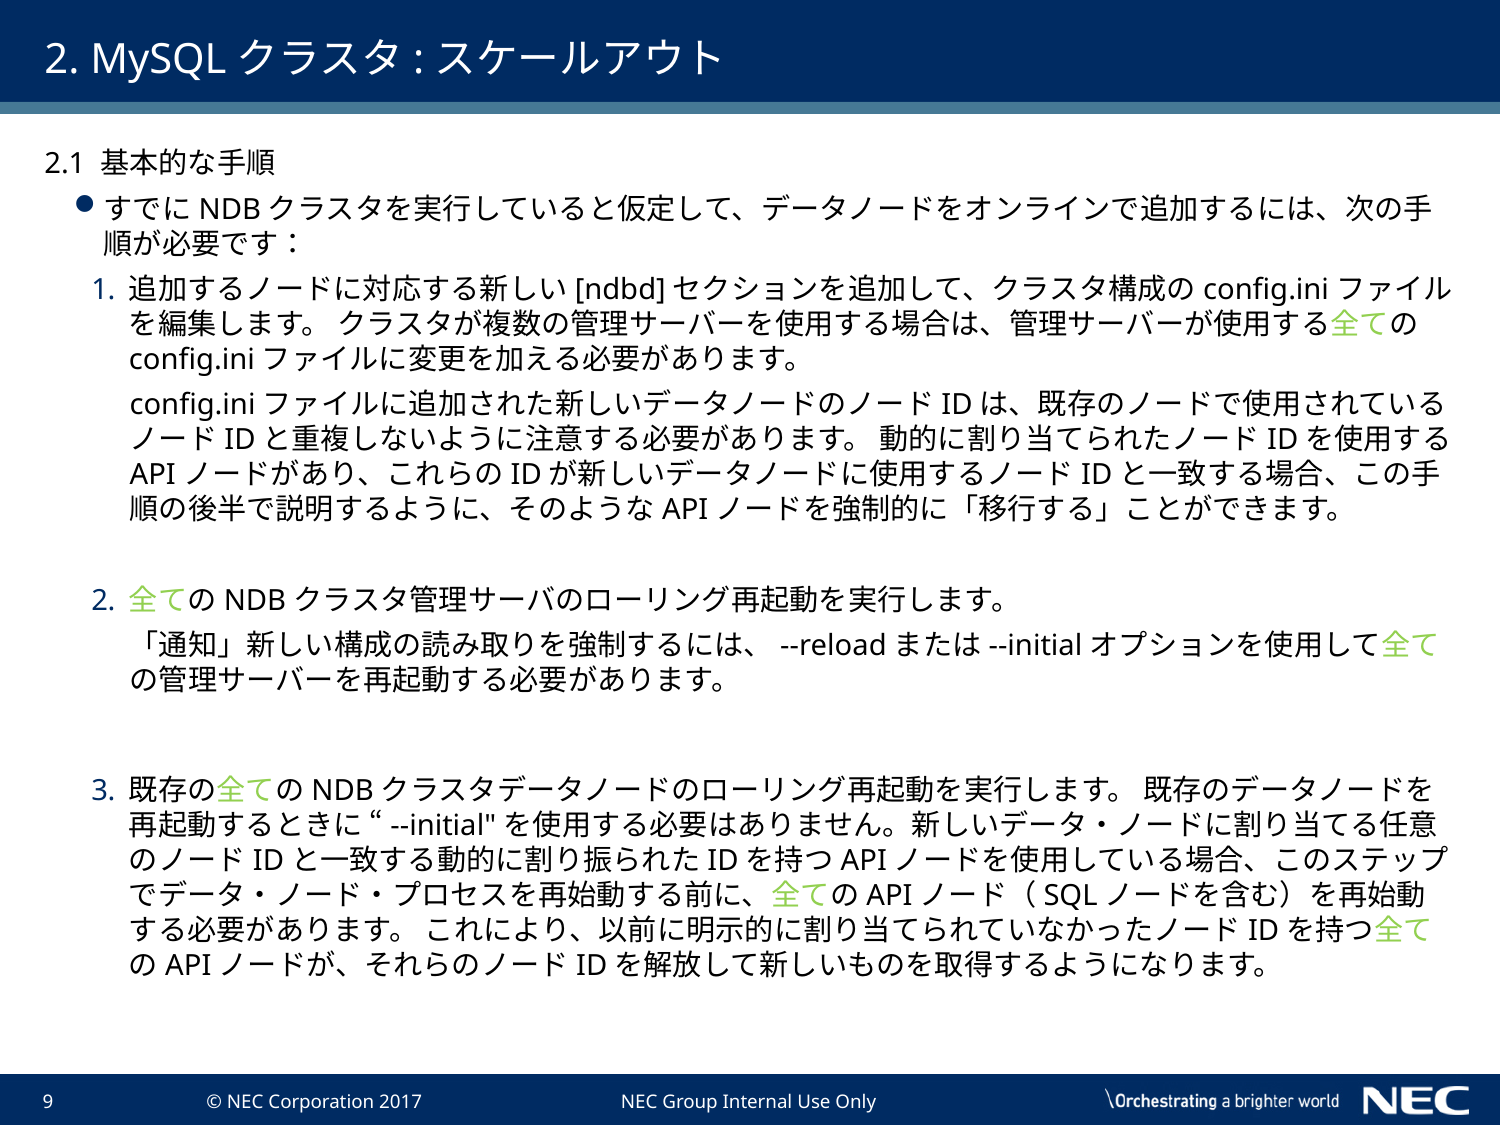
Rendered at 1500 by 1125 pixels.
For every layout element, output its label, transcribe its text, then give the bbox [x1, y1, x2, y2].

title 2. MySQLクラスタ:スケールアウト [29, 18, 1471, 96]
picture [0, 0, 1500, 114]
picture [0, 1074, 1500, 1125]
list 2.1 基本的な手順 すでにNDBクラスタを実行していると仮定して、データノードをオンラインで追加するには、次の手順が必要です： 追加するノードに対応する新しい[ndbd]セクションを追加して、クラスタ構成のconfig.iniファイルを編集します。 クラスタが複数の管理サーバーを使用する場合は、管理サーバーが使用する全てのconfig.iniファイルに変更を加える必要があります。 config.iniファイルに追加された新しいデータノードのノードIDは、既存のノードで使用されているノードIDと重複しないように注意する必要があります。 動的に割り当てられたノードIDを使用するAPIノードがあり、これらのIDが新しいデータノードに使用するノードIDと一致する場合、この手順の後半で説明するように、そのようなAPIノードを強制的に「移行する」ことができます。 全てのNDBクラスタ管理サーバのローリング再起動を実行します。 「通知」新しい構成の読み取りを強制するには、--reloadまたは--initialオプションを使用して全ての管理サーバーを再起動する必要があります。 既存の全てのNDBクラスタデータノードのローリング再起動を実行します。 既存のデータノードを再起動するときに “--initial"を使用する必要はありません。新しいデータ・ノードに割り当てる任意のノードIDと一致する動的に割り振られたIDを持つAPIノードを使用している場合、このステップでデータ・ノード・プロセスを再始動する前に、全てのAPIノード（SQLノードを含む）を再始動する必要があります。 これにより、以前に明示的に割り当てられていなかったノードIDを持つ全てのAPIノードが、それらのノードIDを解放して新しいものを取得するようになります。 [29, 137, 1471, 1059]
